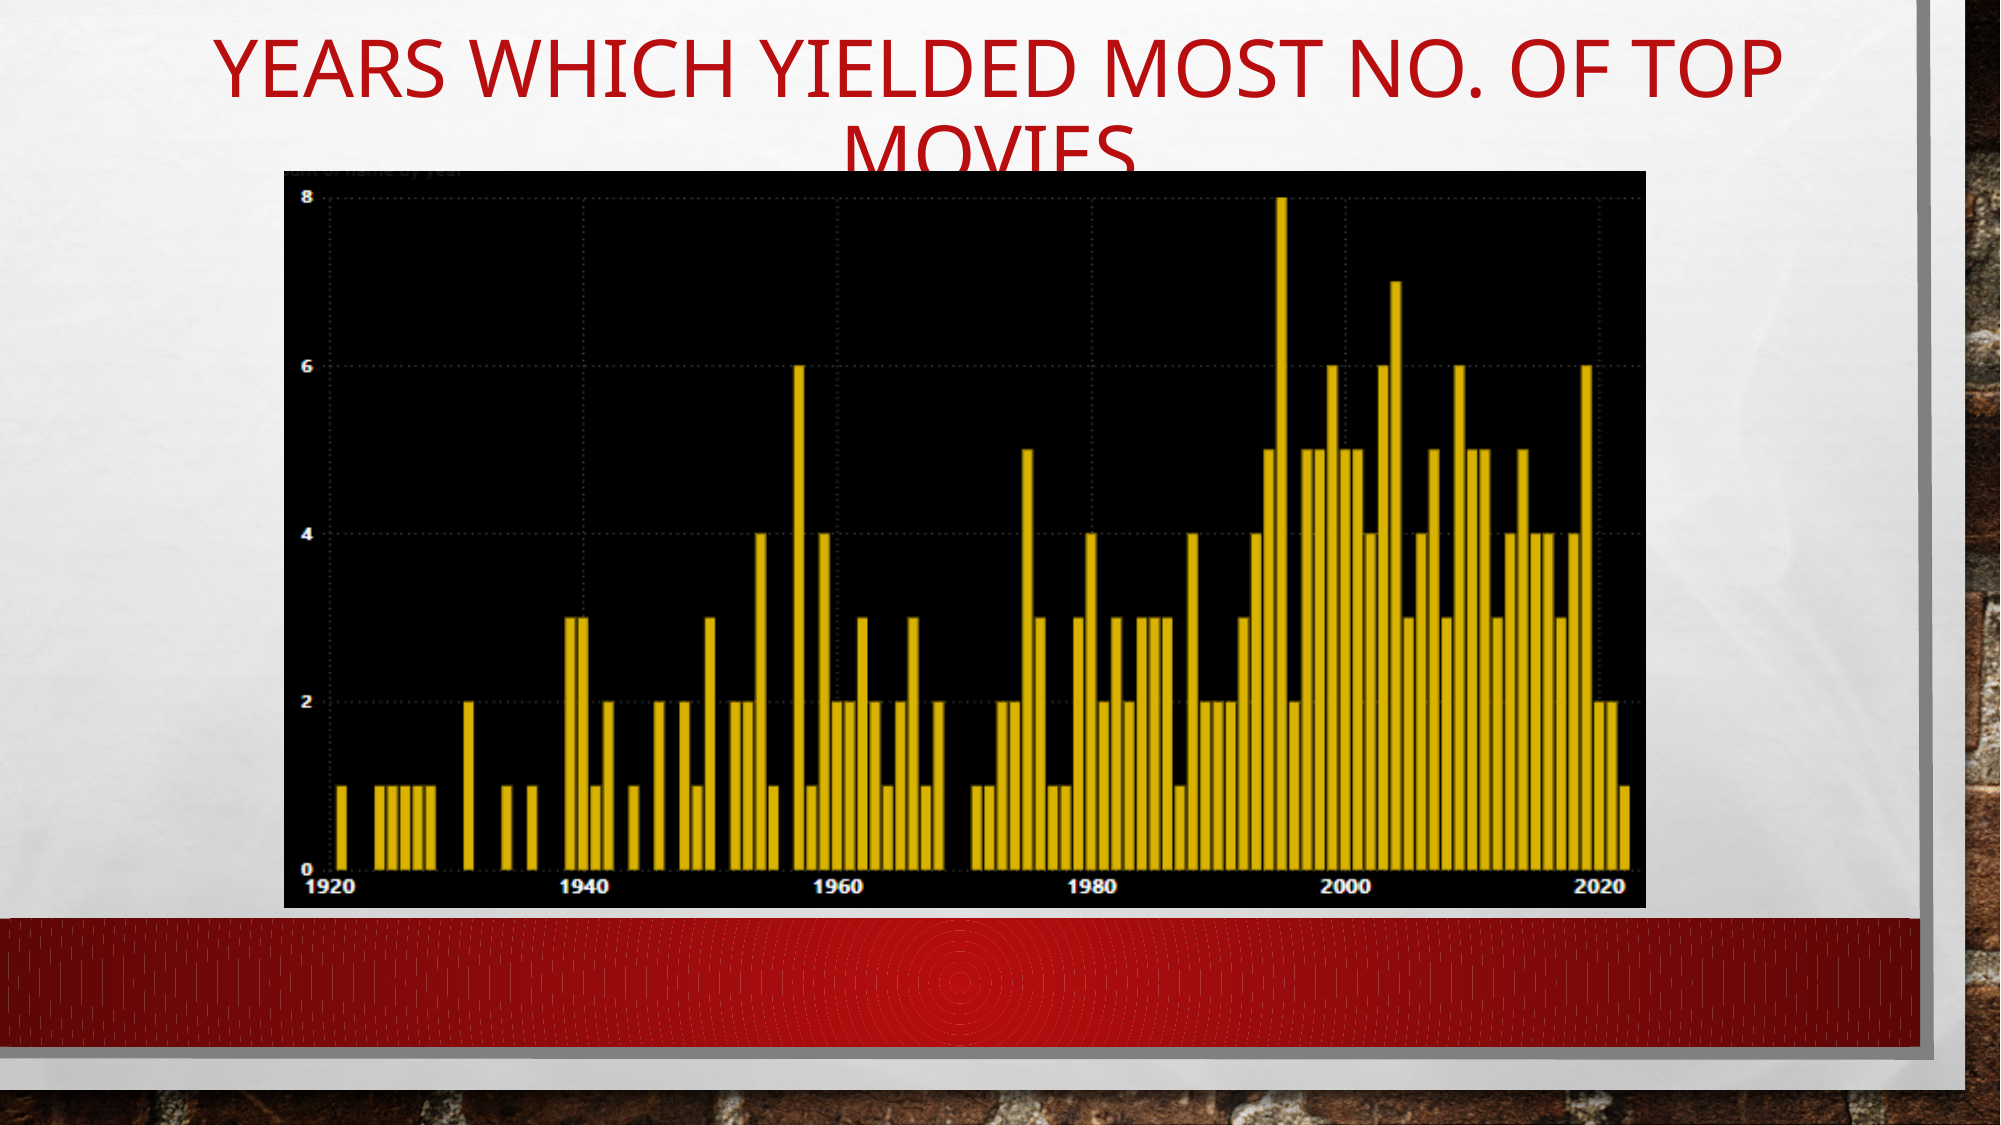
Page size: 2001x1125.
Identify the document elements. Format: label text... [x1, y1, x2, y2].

picture [284, 171, 1646, 908]
title Years which yielded most no. of top movies [147, 20, 1853, 209]
picture [0, 0, 2000, 1125]
